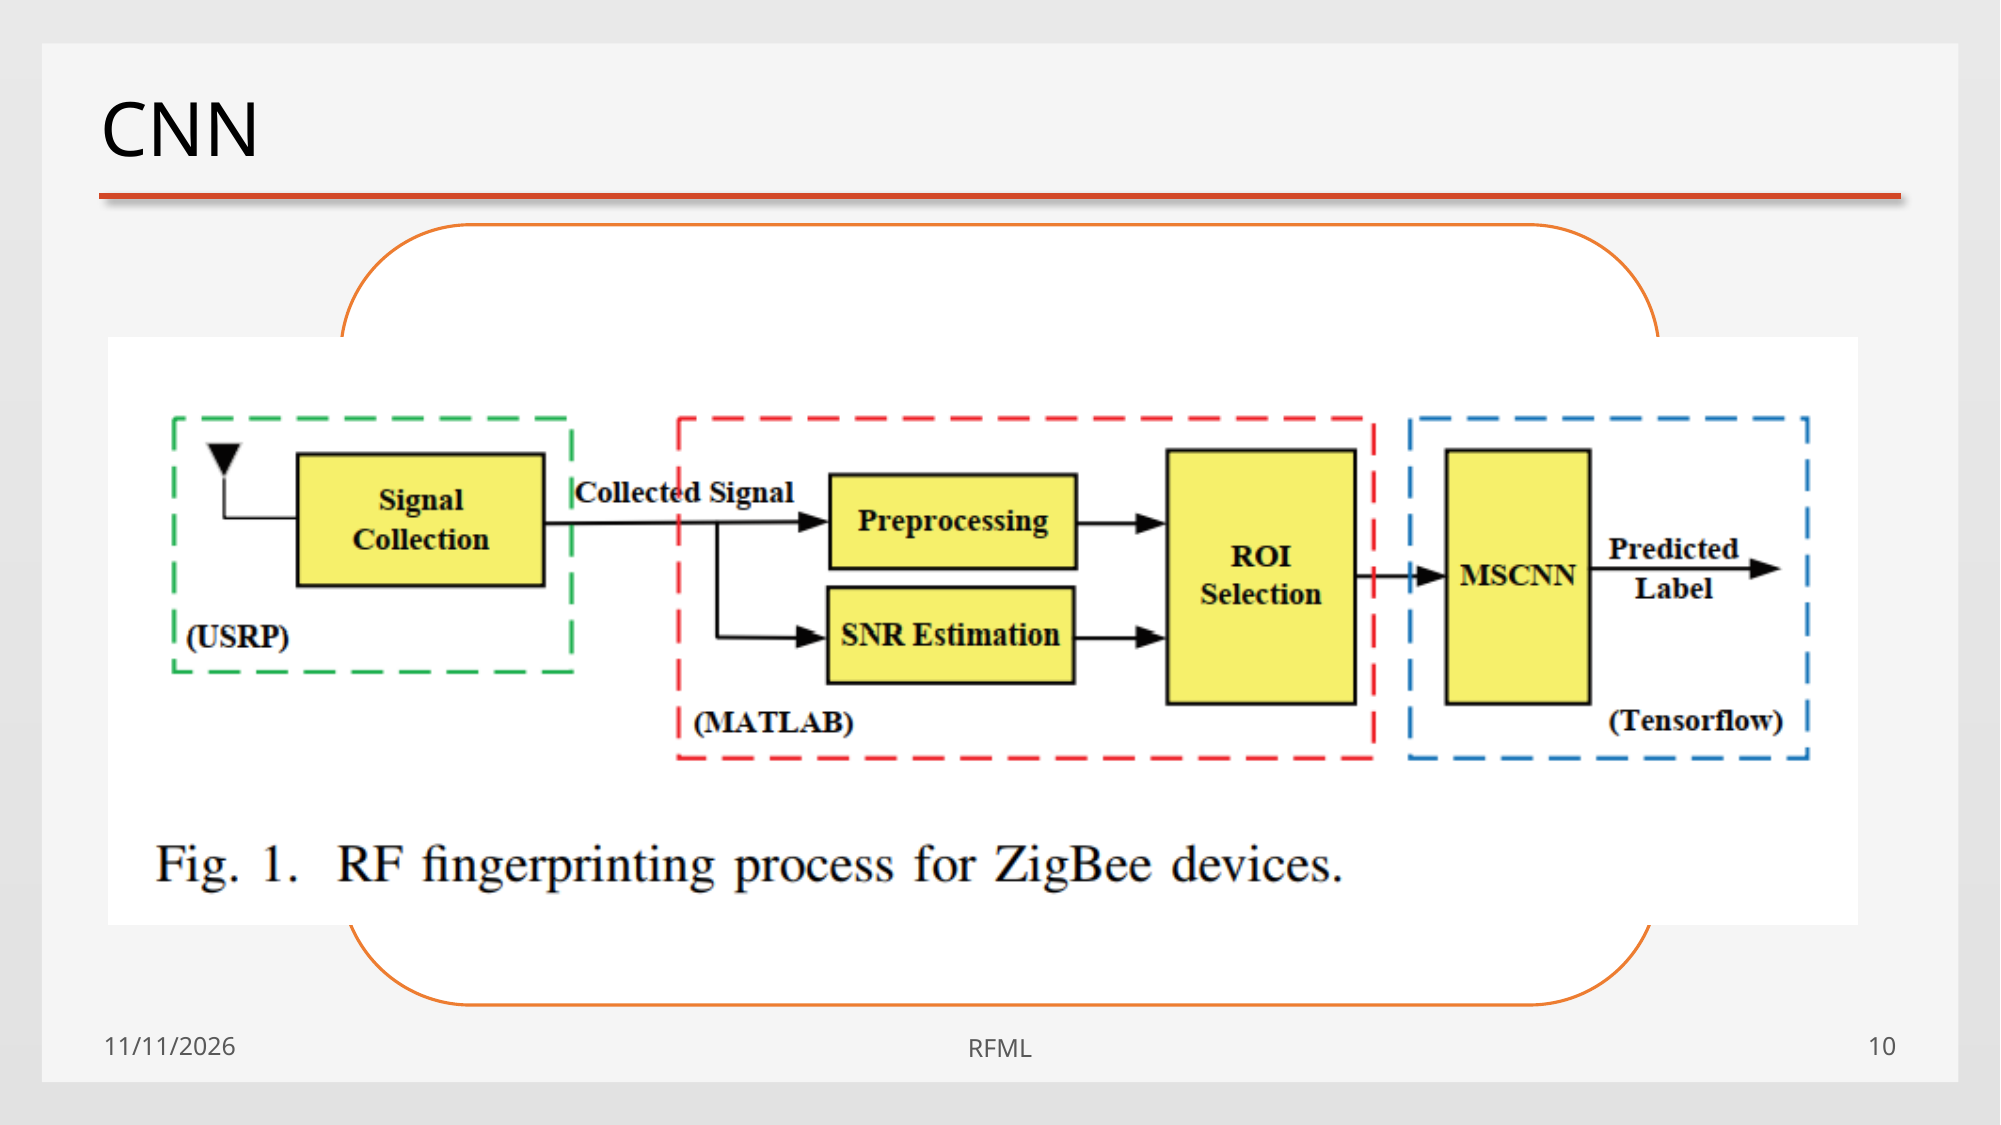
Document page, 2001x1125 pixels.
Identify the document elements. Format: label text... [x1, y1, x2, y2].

slide_number 10 [1373, 1017, 1912, 1078]
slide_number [88, 1017, 626, 1078]
footer RFML [762, 1017, 1238, 1078]
title CNN [85, 73, 1214, 179]
picture [108, 337, 1858, 925]
